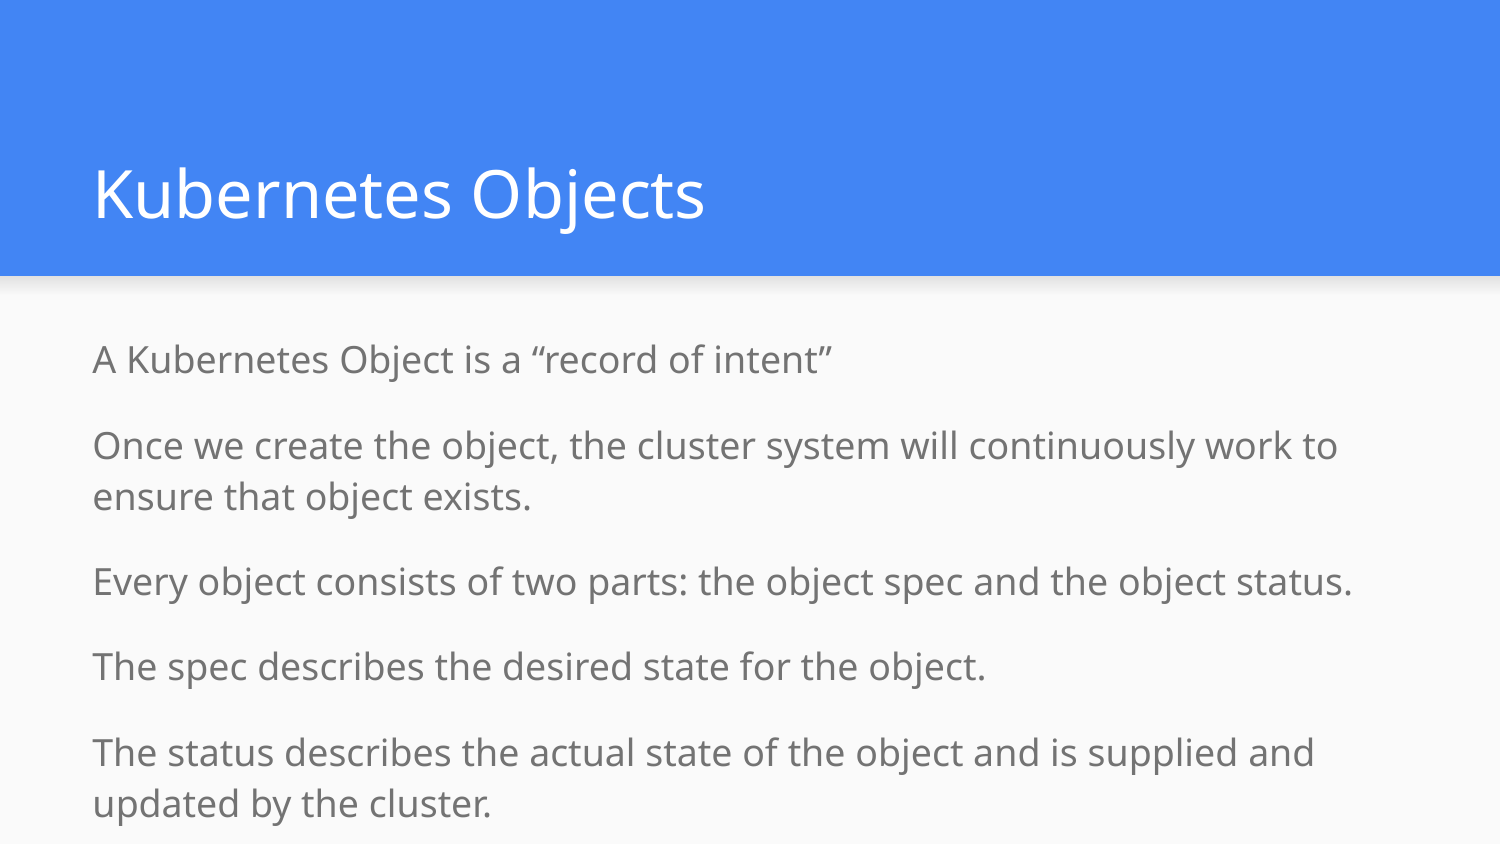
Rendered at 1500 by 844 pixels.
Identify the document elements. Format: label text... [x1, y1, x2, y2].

title Kubernetes Objects [77, 121, 1427, 248]
list A Kubernetes Object is a “record of intent” Once we create the object, the cluster system will continuously work to ensure that object exists. Every object consists of two parts: the object spec and the object status. The spec describes the desired state for the object. The status describes the actual state of the object and is supplied and updated by the cluster. [77, 314, 1427, 836]
